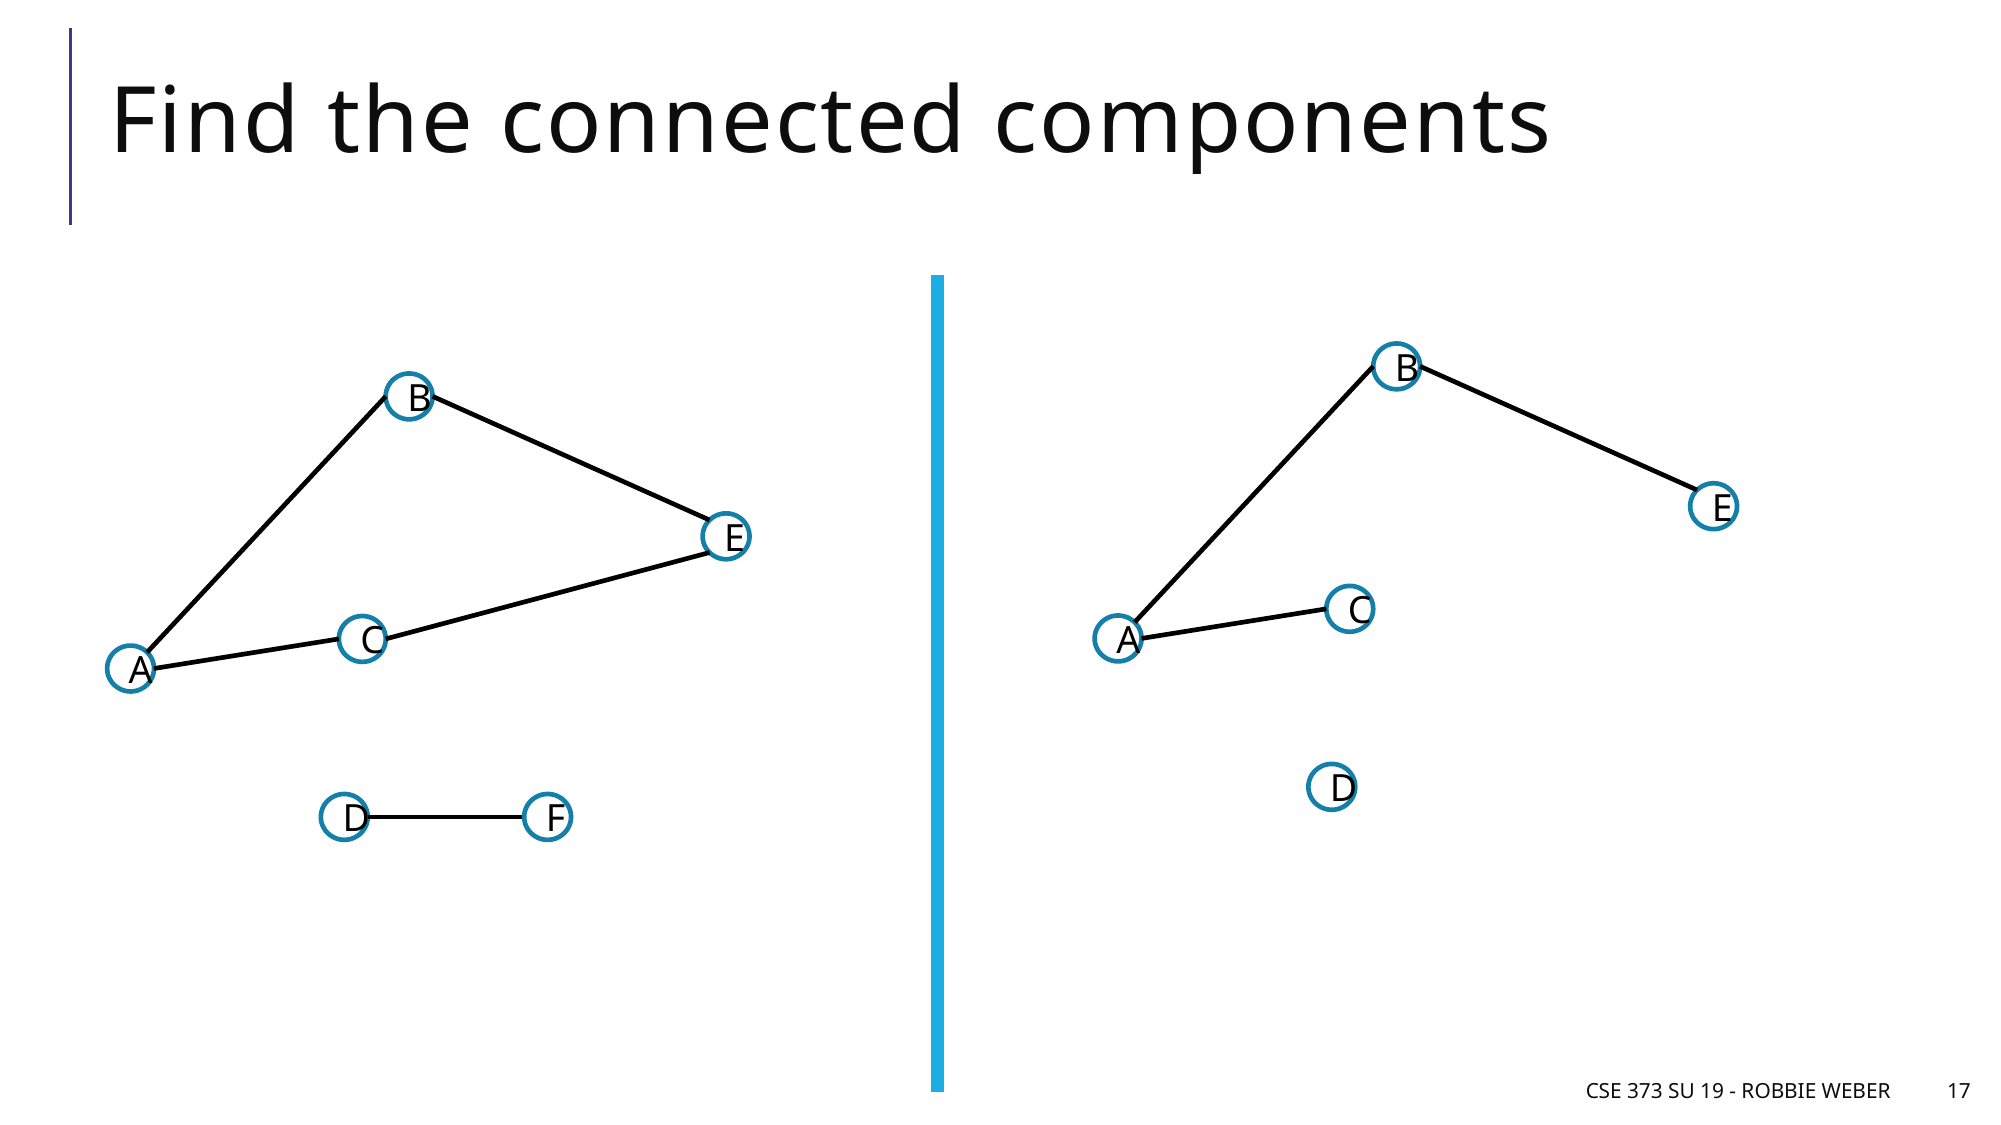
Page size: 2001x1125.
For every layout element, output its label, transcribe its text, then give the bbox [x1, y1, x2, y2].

slide_number 17 [1916, 1069, 1986, 1115]
title Find the connected components [94, 43, 1930, 210]
footer CSE 373 Su 19 - Robbie Weber [937, 1069, 1906, 1115]
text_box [106, 373, 750, 880]
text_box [1094, 343, 1738, 850]
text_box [385, 552, 710, 640]
